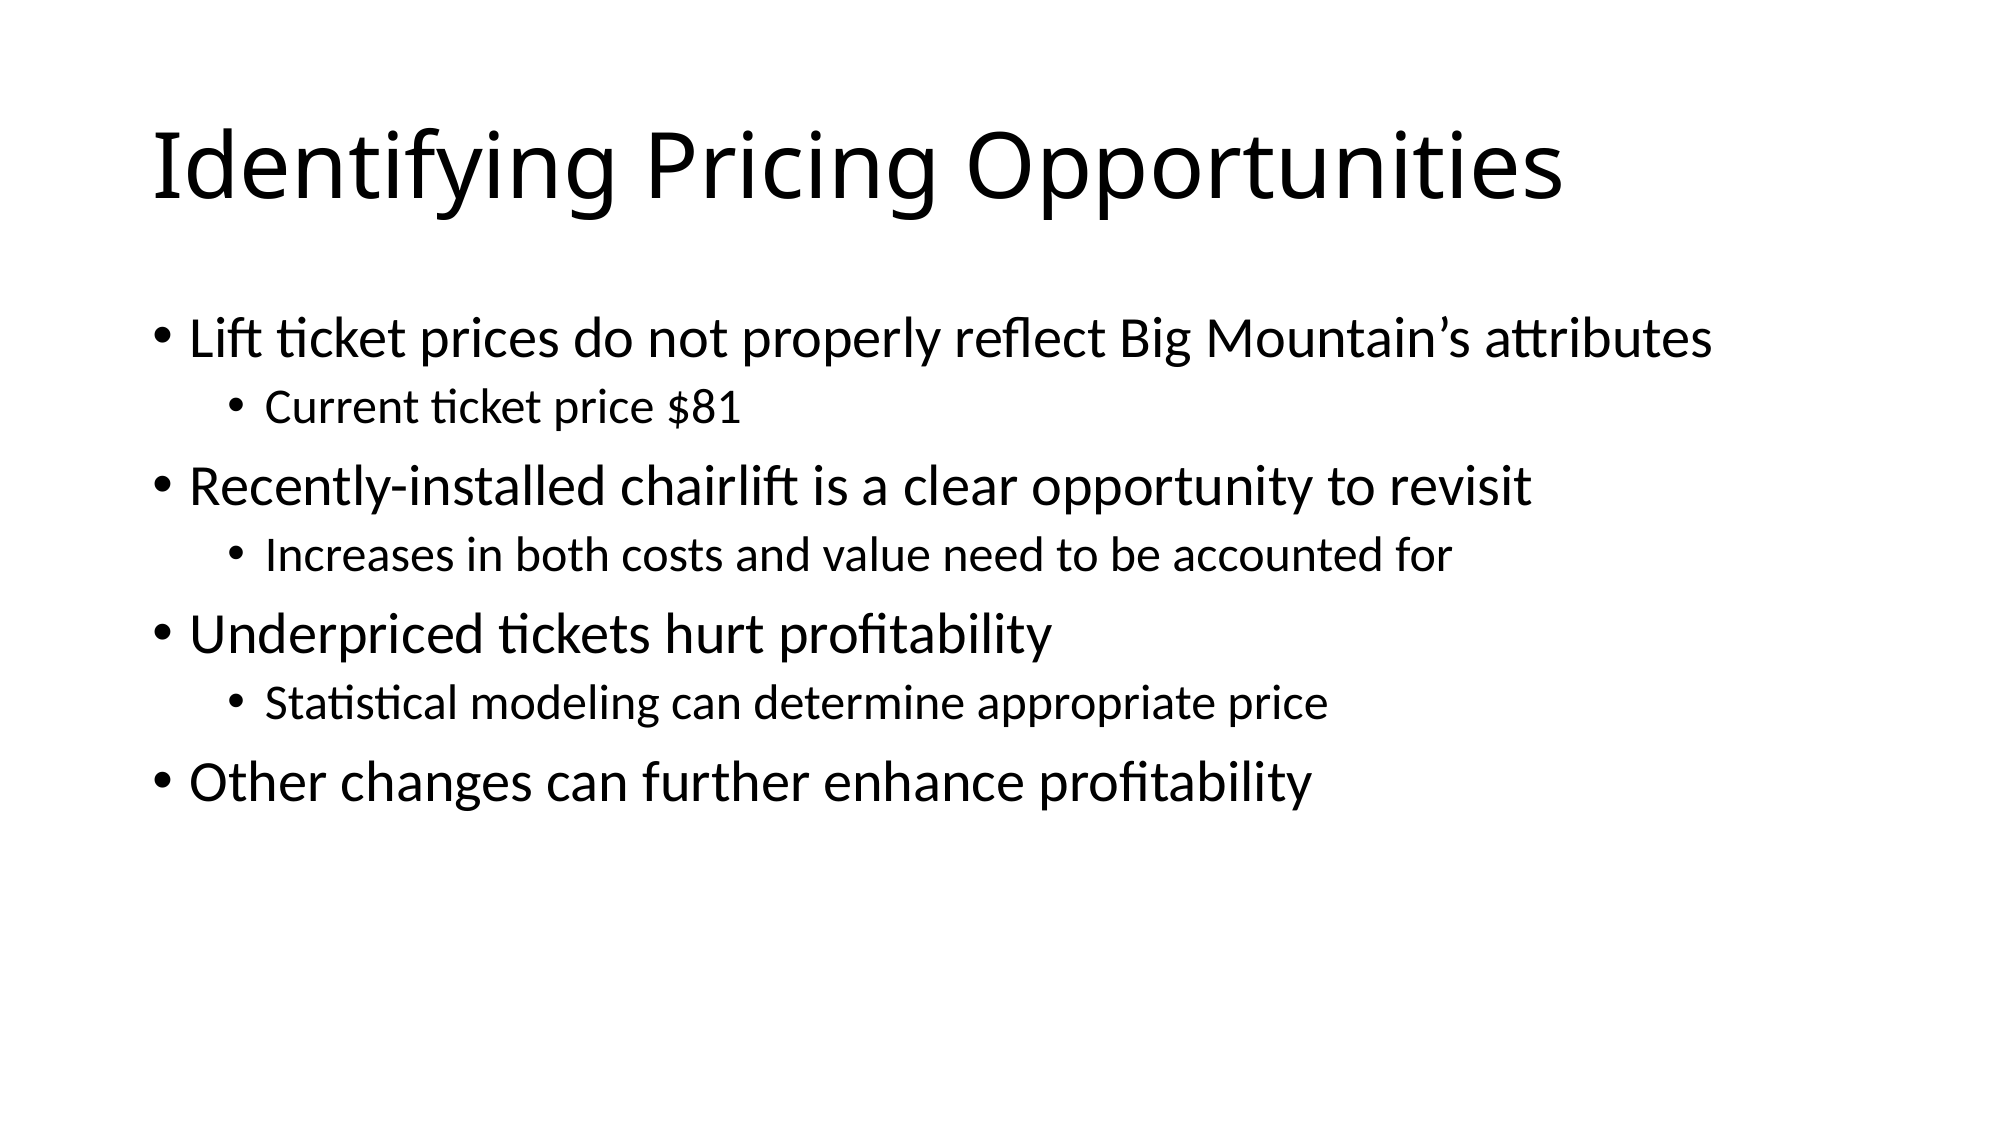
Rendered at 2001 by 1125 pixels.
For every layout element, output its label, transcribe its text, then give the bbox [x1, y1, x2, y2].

title Identifying Pricing Opportunities [137, 59, 1863, 278]
list Lift ticket prices do not properly reflect Big Mountain’s attributes Current ticket price $81 Recently-installed chairlift is a clear opportunity to revisit Increases in both costs and value need to be accounted for Underpriced tickets hurt profitability Statistical modeling can determine appropriate price Other changes can further enhance profitability [137, 299, 1863, 1014]
